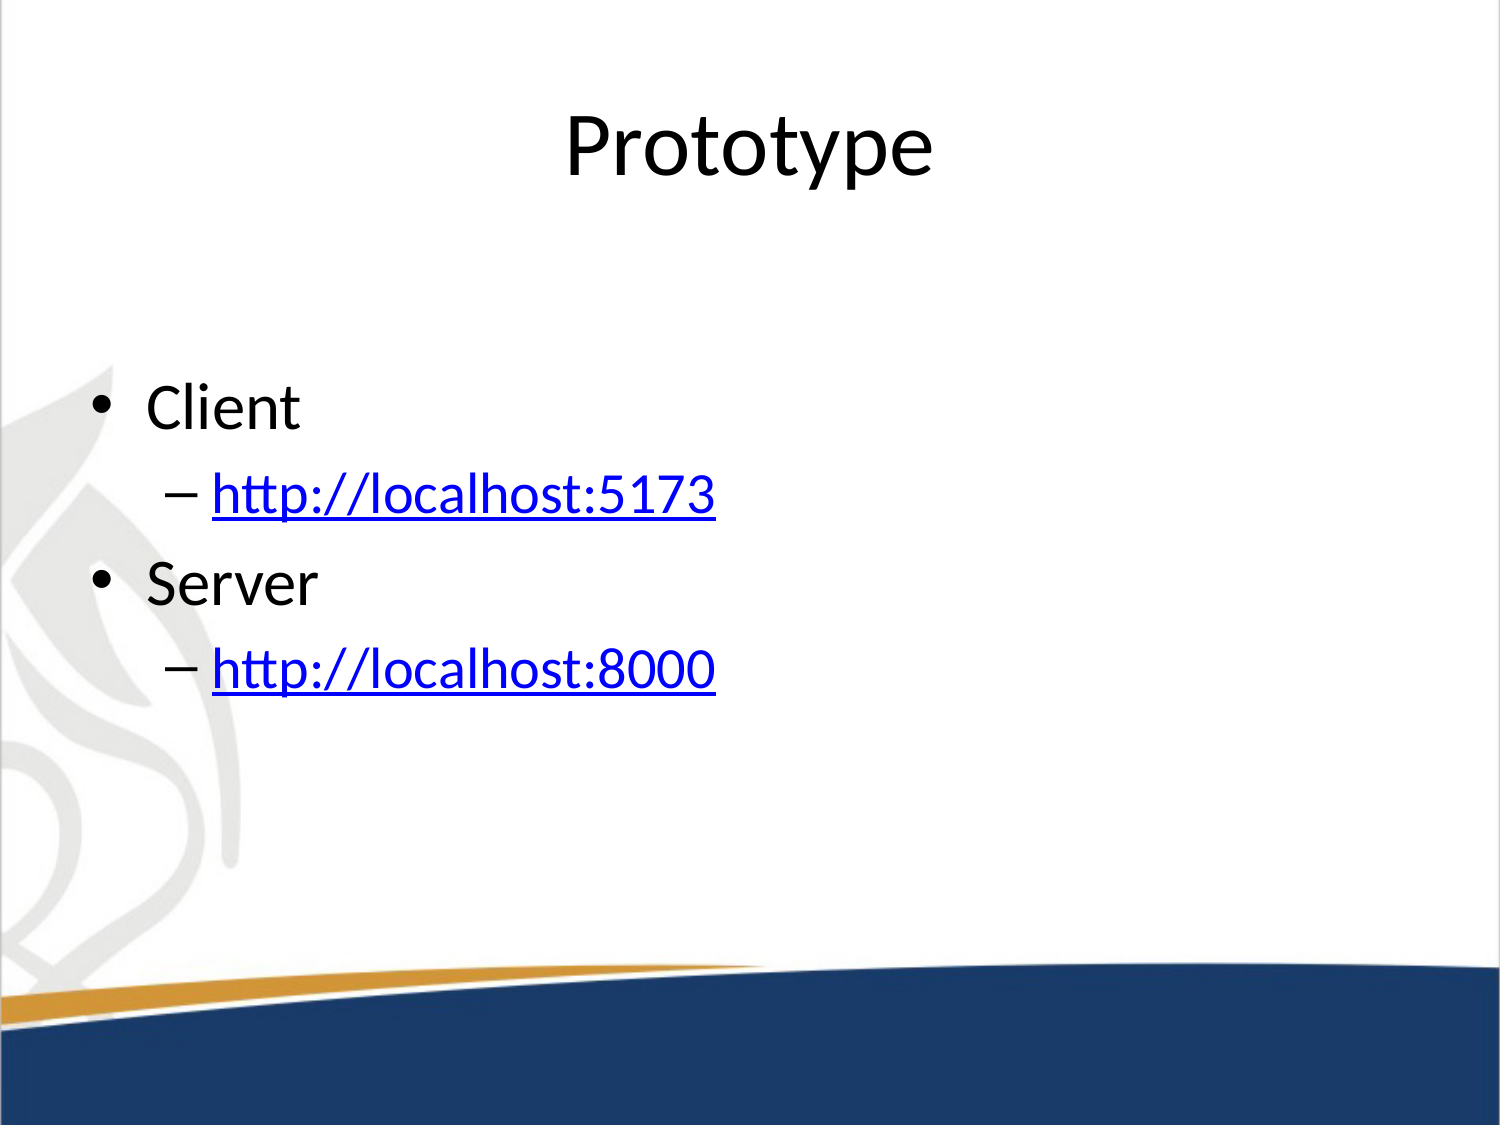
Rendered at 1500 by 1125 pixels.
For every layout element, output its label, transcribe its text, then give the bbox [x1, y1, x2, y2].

picture [0, 0, 1500, 1125]
list Client http://localhost:5173 Server http://localhost:8000 [75, 262, 1425, 1005]
title Prototype [75, 45, 1425, 233]
